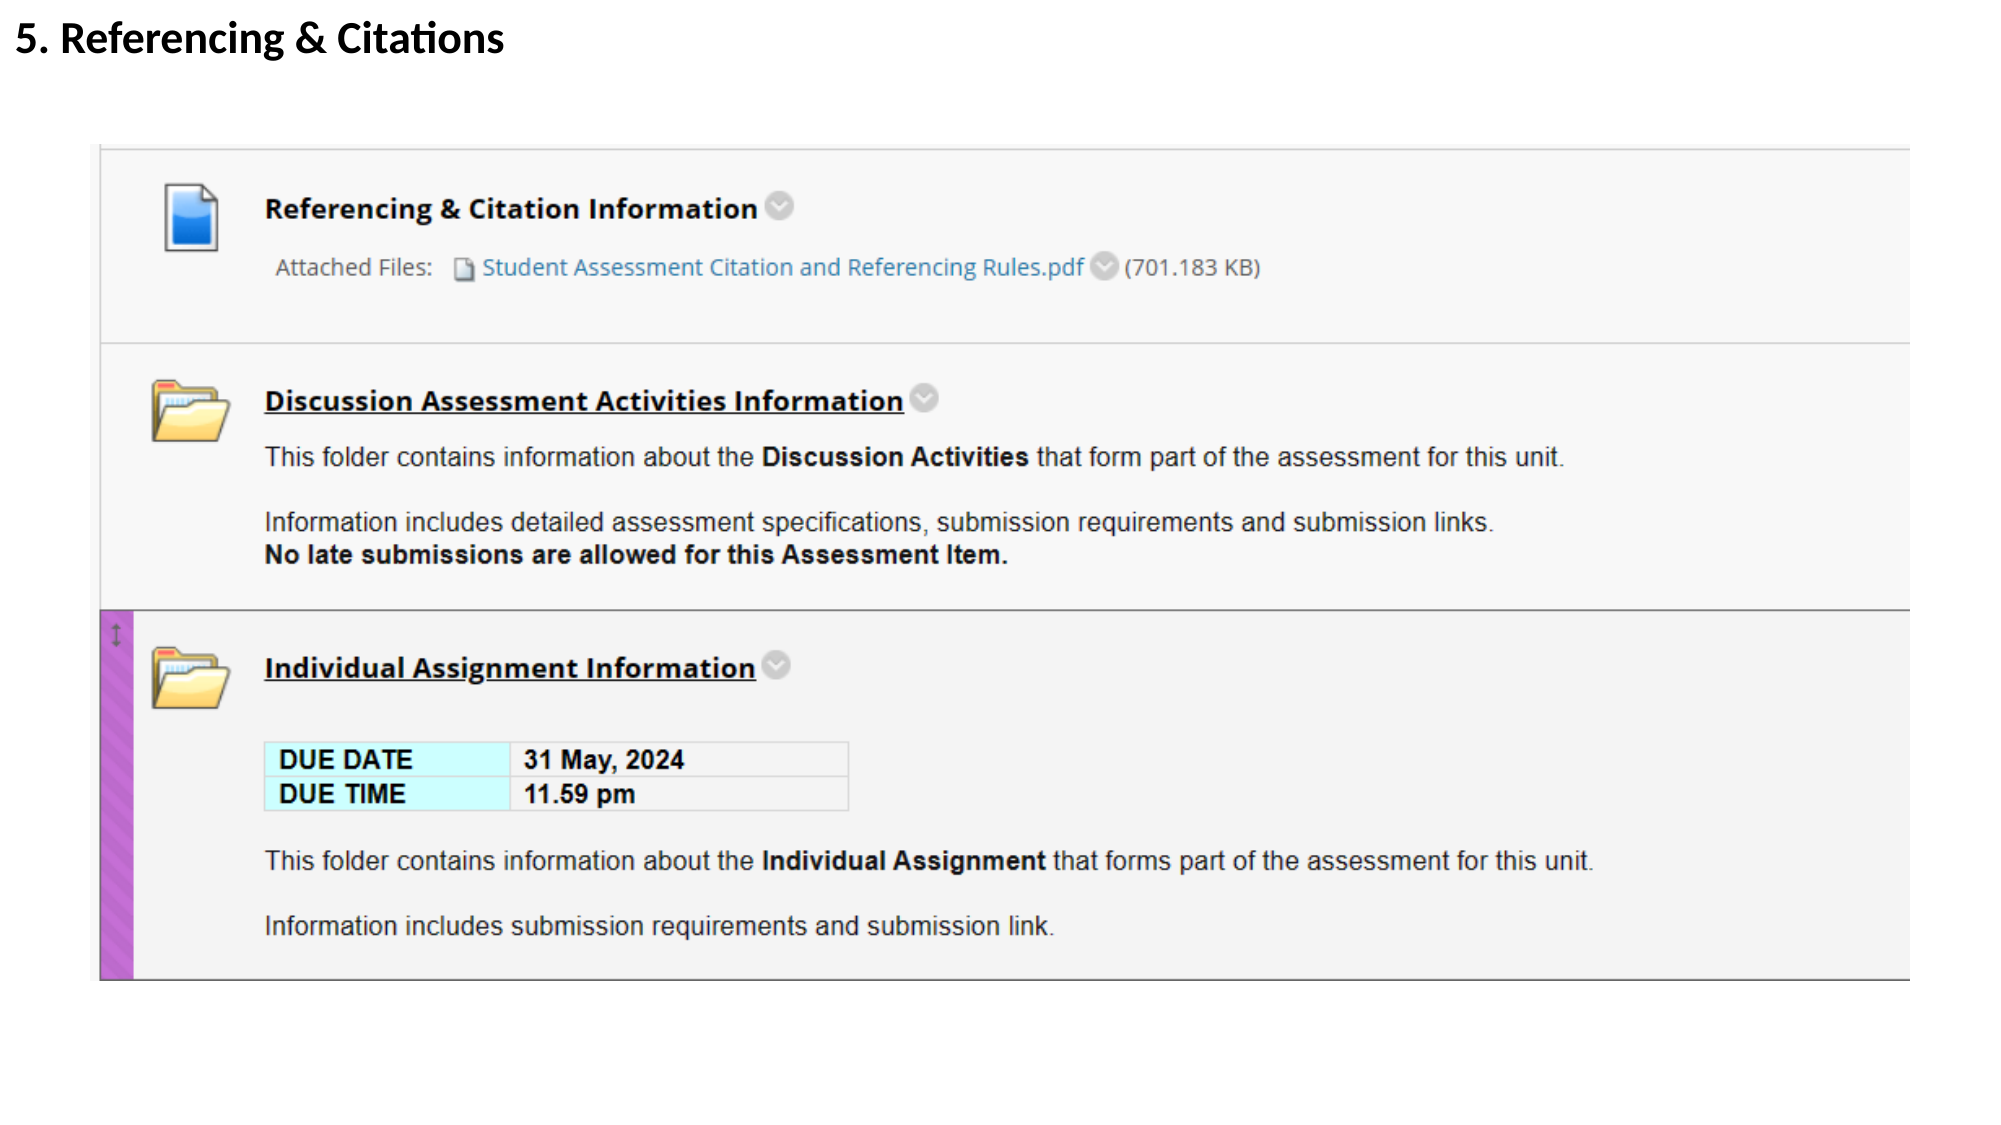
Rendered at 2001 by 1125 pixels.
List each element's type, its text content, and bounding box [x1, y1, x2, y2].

picture [90, 144, 1910, 981]
text_box 5. Referencing & Citations [0, 0, 526, 70]
